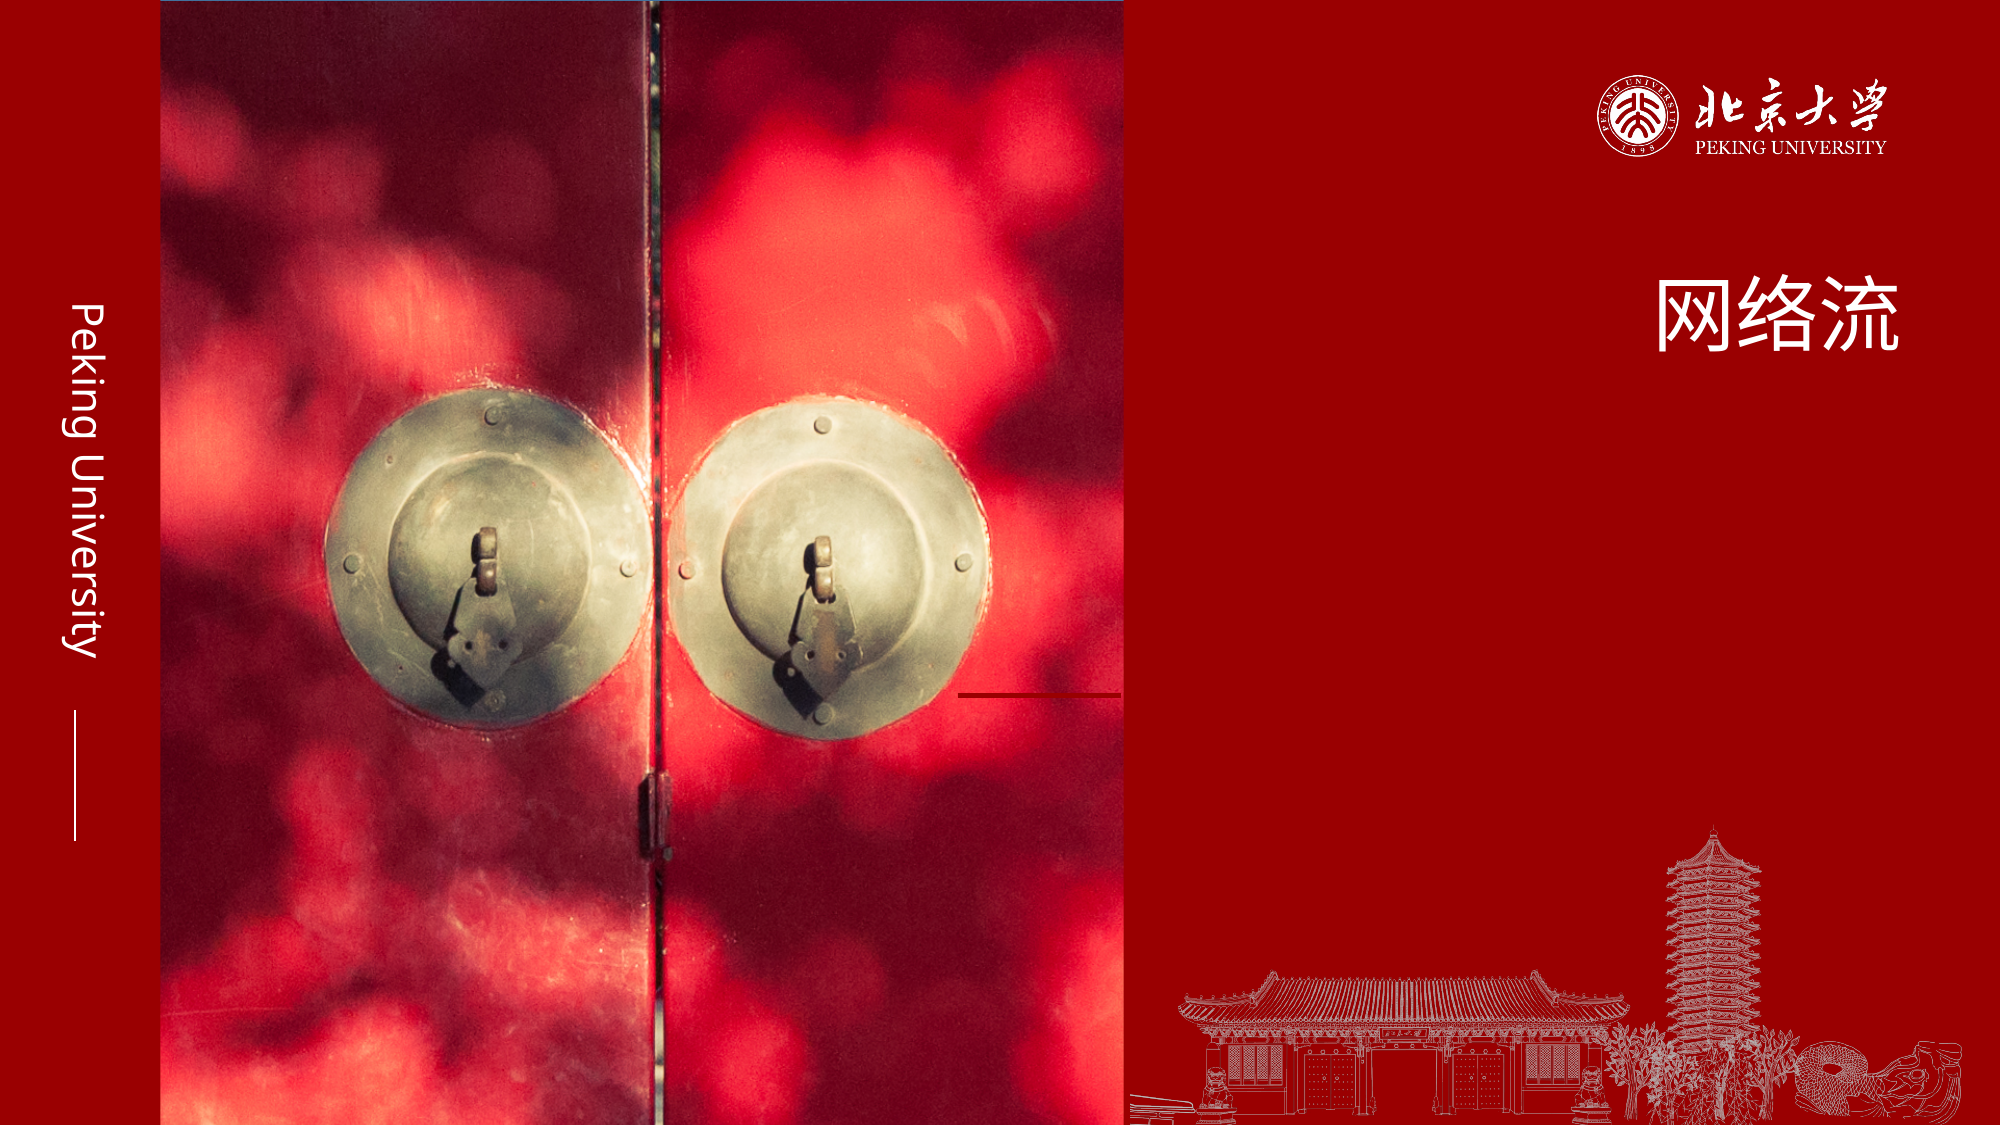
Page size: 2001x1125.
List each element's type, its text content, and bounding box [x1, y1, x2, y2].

picture [1129, 792, 2001, 1125]
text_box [40, 286, 124, 841]
text_box 网络流 [935, 254, 1917, 369]
text_box [0, 0, 161, 1125]
picture [1597, 75, 1887, 157]
text_box [1123, 0, 2000, 1125]
text_box [161, 0, 1123, 1125]
